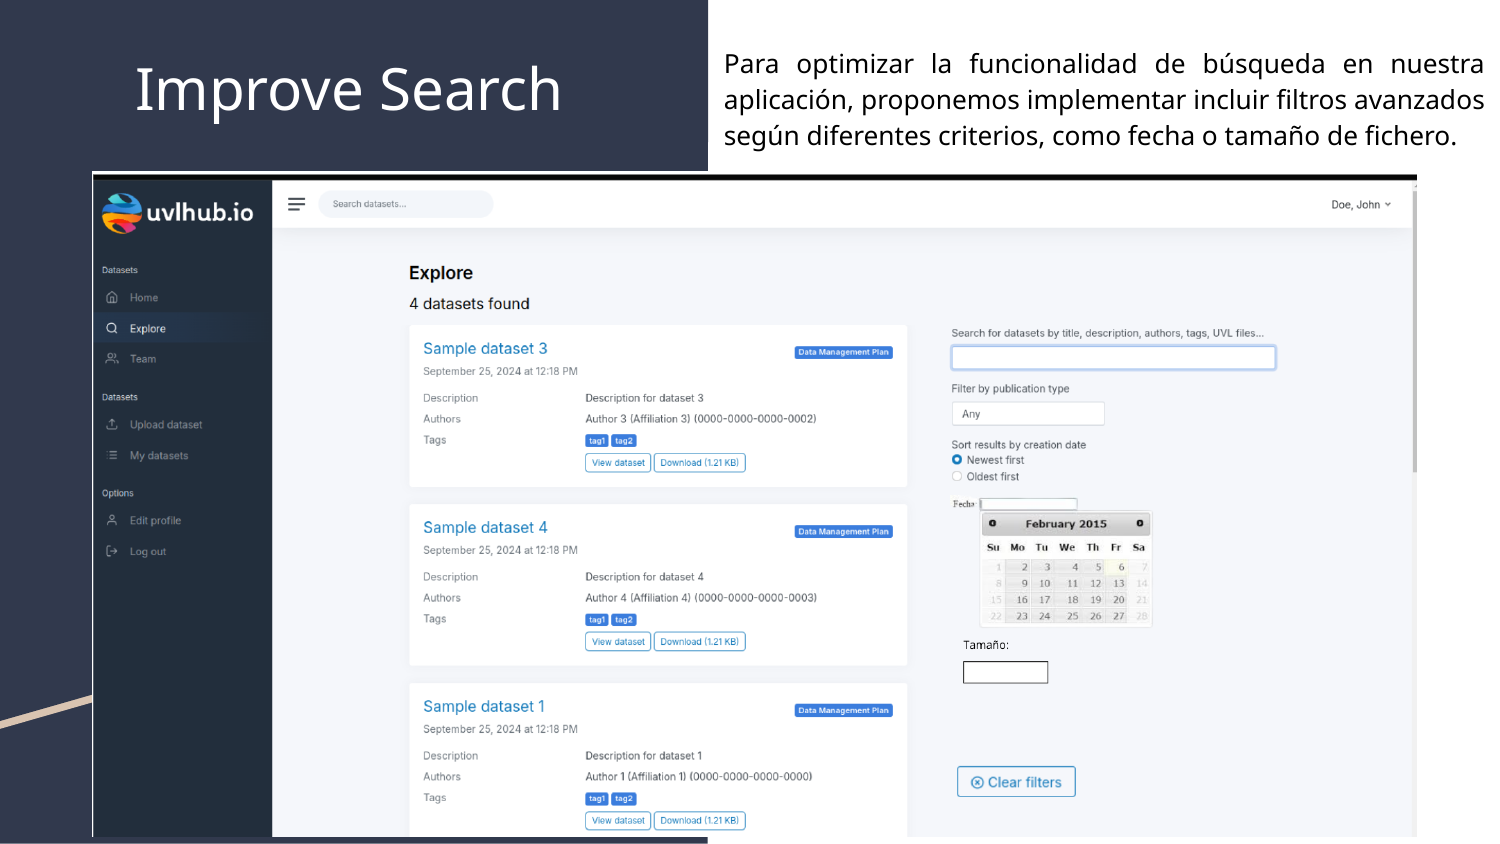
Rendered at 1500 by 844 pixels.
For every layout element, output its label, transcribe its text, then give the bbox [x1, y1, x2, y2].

title Improve Search [45, 37, 654, 147]
list Para optimizar la funcionalidad de búsqueda en nuestra aplicación, proponemos implementar incluir filtros avanzados según diferentes criterios, como fecha o tamaño de fichero. [709, 27, 1500, 172]
picture [91, 171, 1417, 838]
